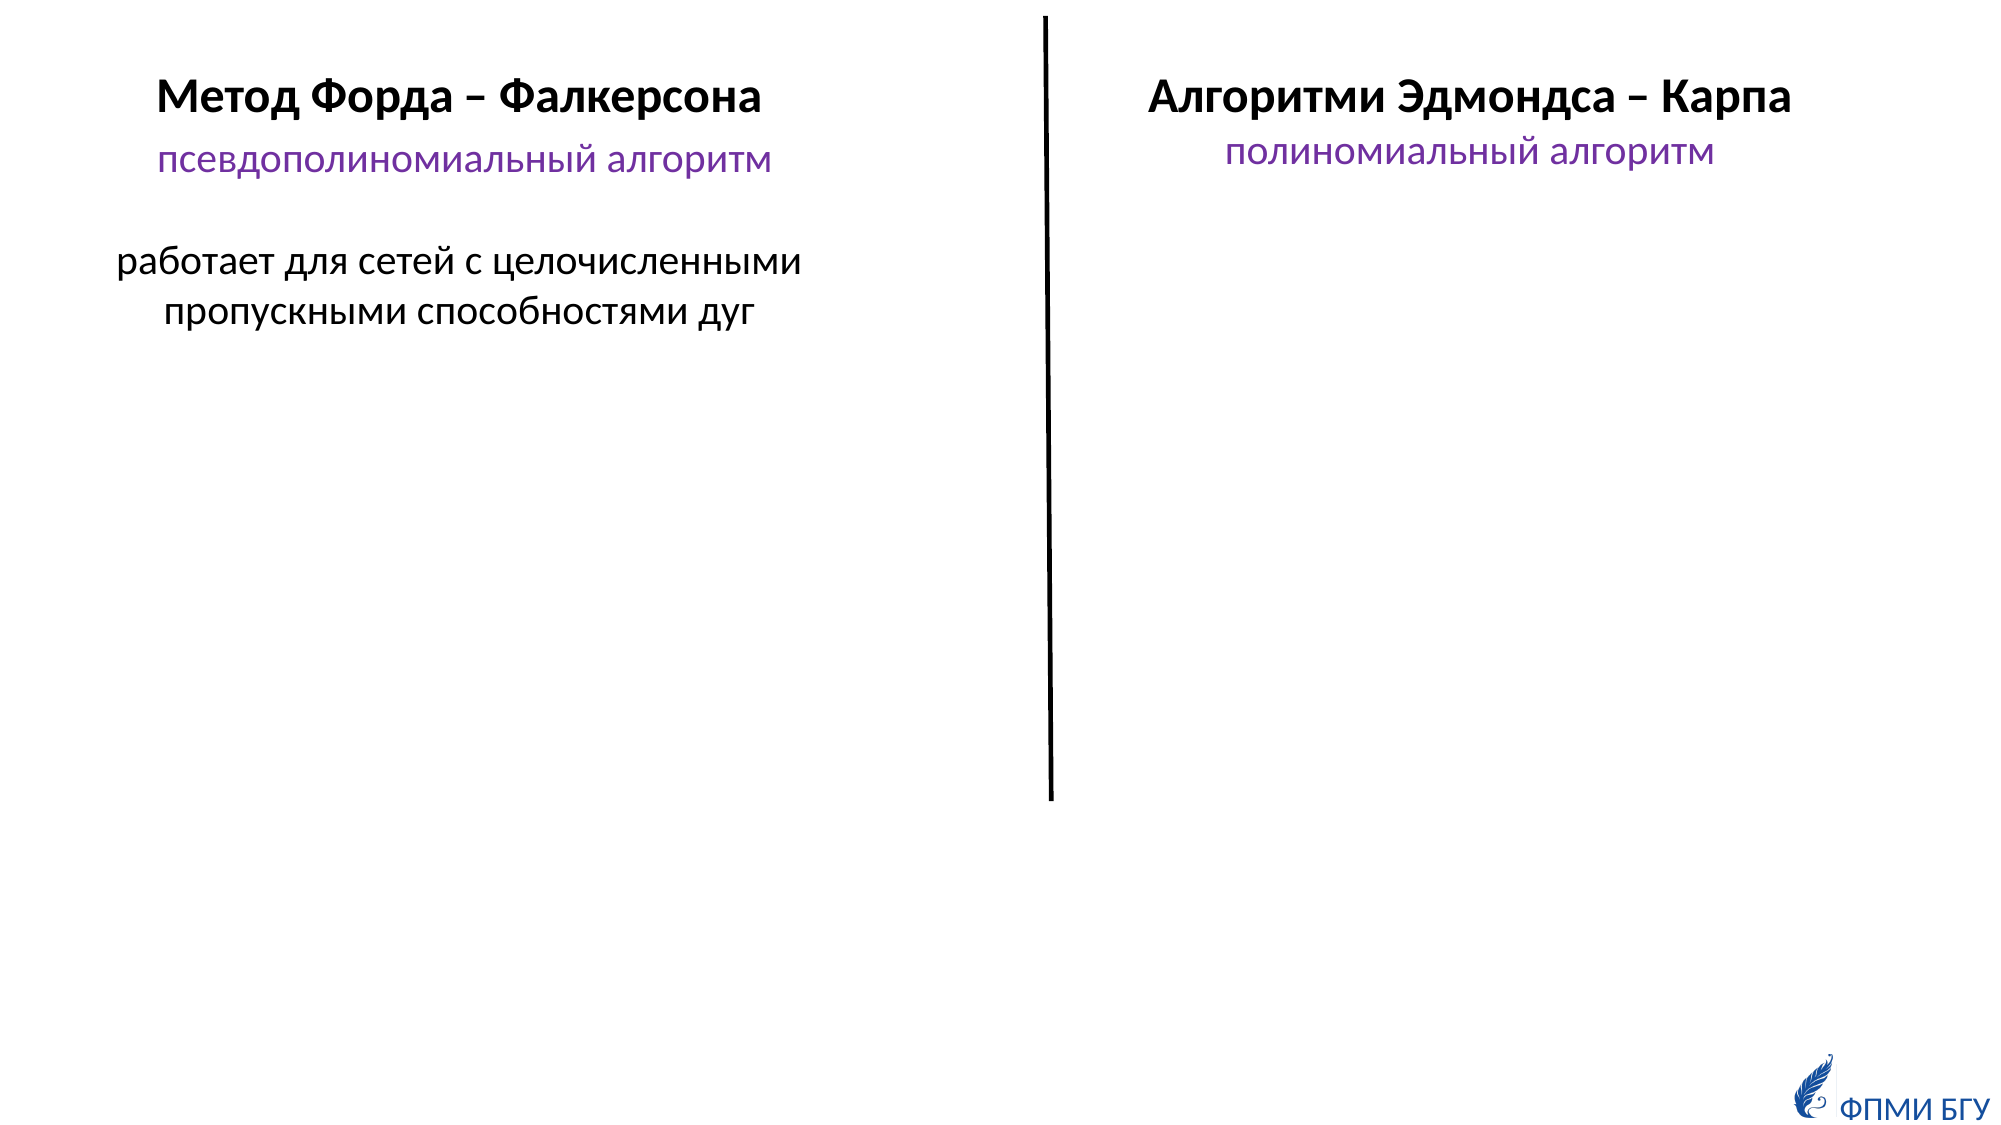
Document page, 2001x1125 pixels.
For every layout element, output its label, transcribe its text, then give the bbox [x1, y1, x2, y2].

text_box ФПМИ БГУ [1830, 1087, 2000, 1125]
picture [1793, 1053, 1837, 1118]
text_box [1045, 15, 1052, 802]
